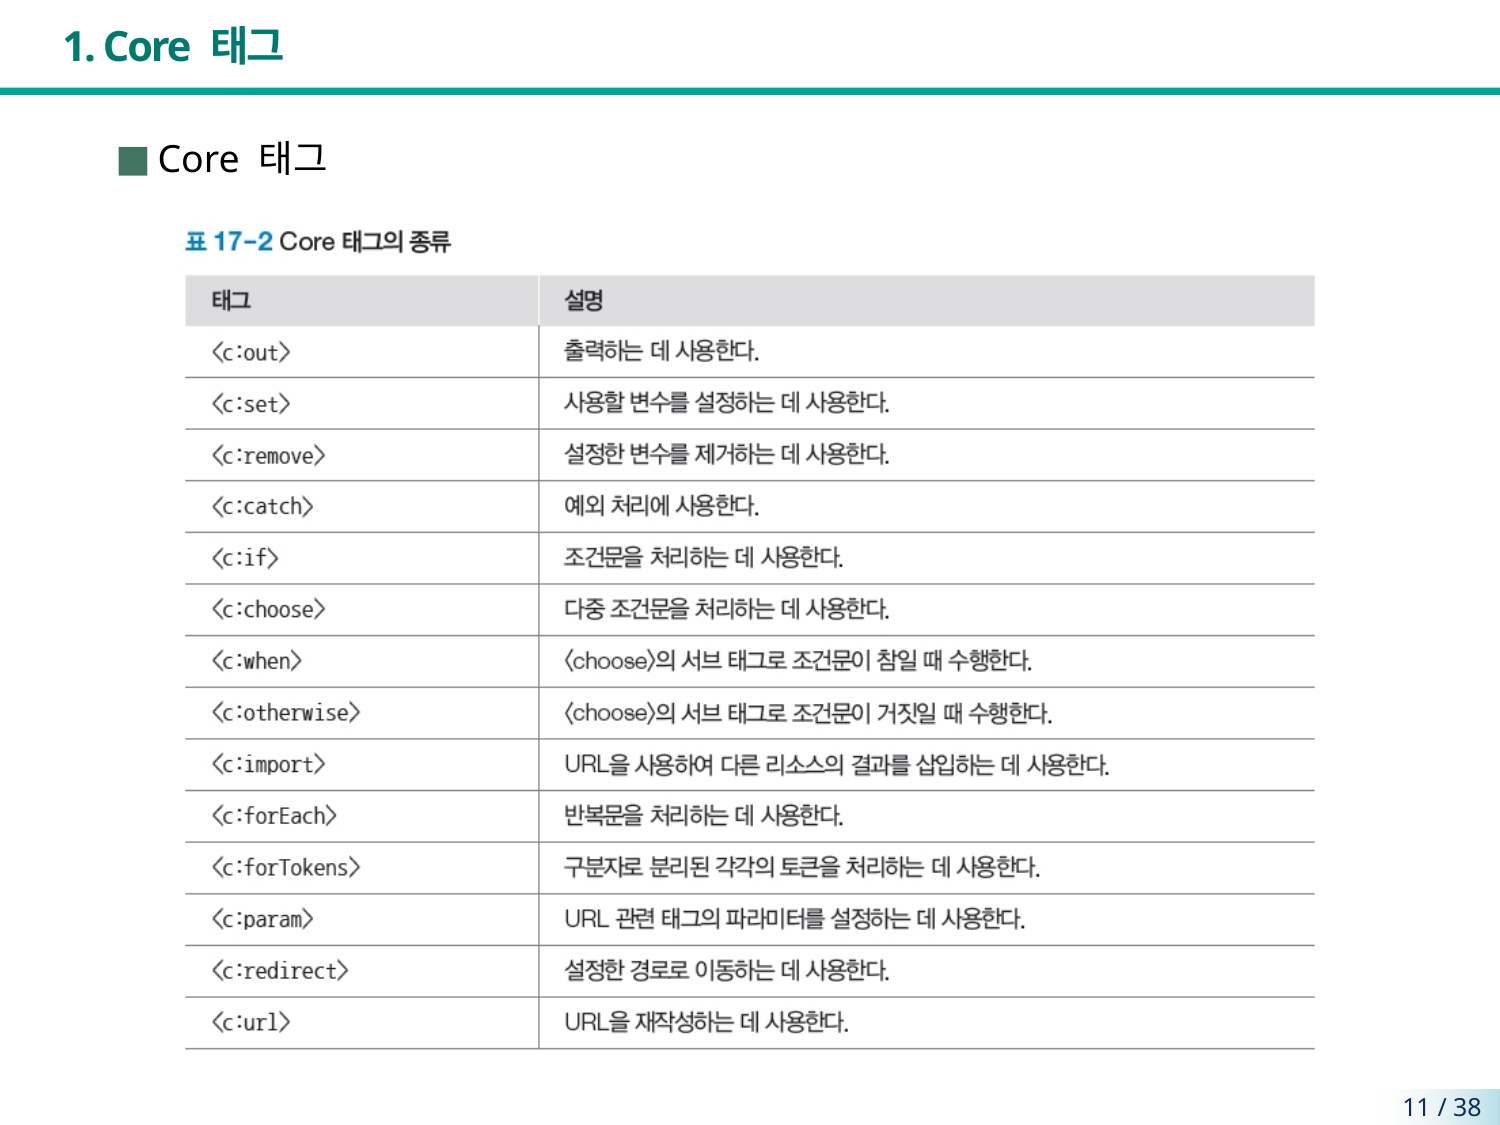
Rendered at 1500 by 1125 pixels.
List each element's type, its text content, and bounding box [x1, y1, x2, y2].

picture [180, 222, 1320, 1055]
title 1. Core 태그 [47, 5, 1325, 84]
list Core 태그 [100, 127, 1459, 1050]
